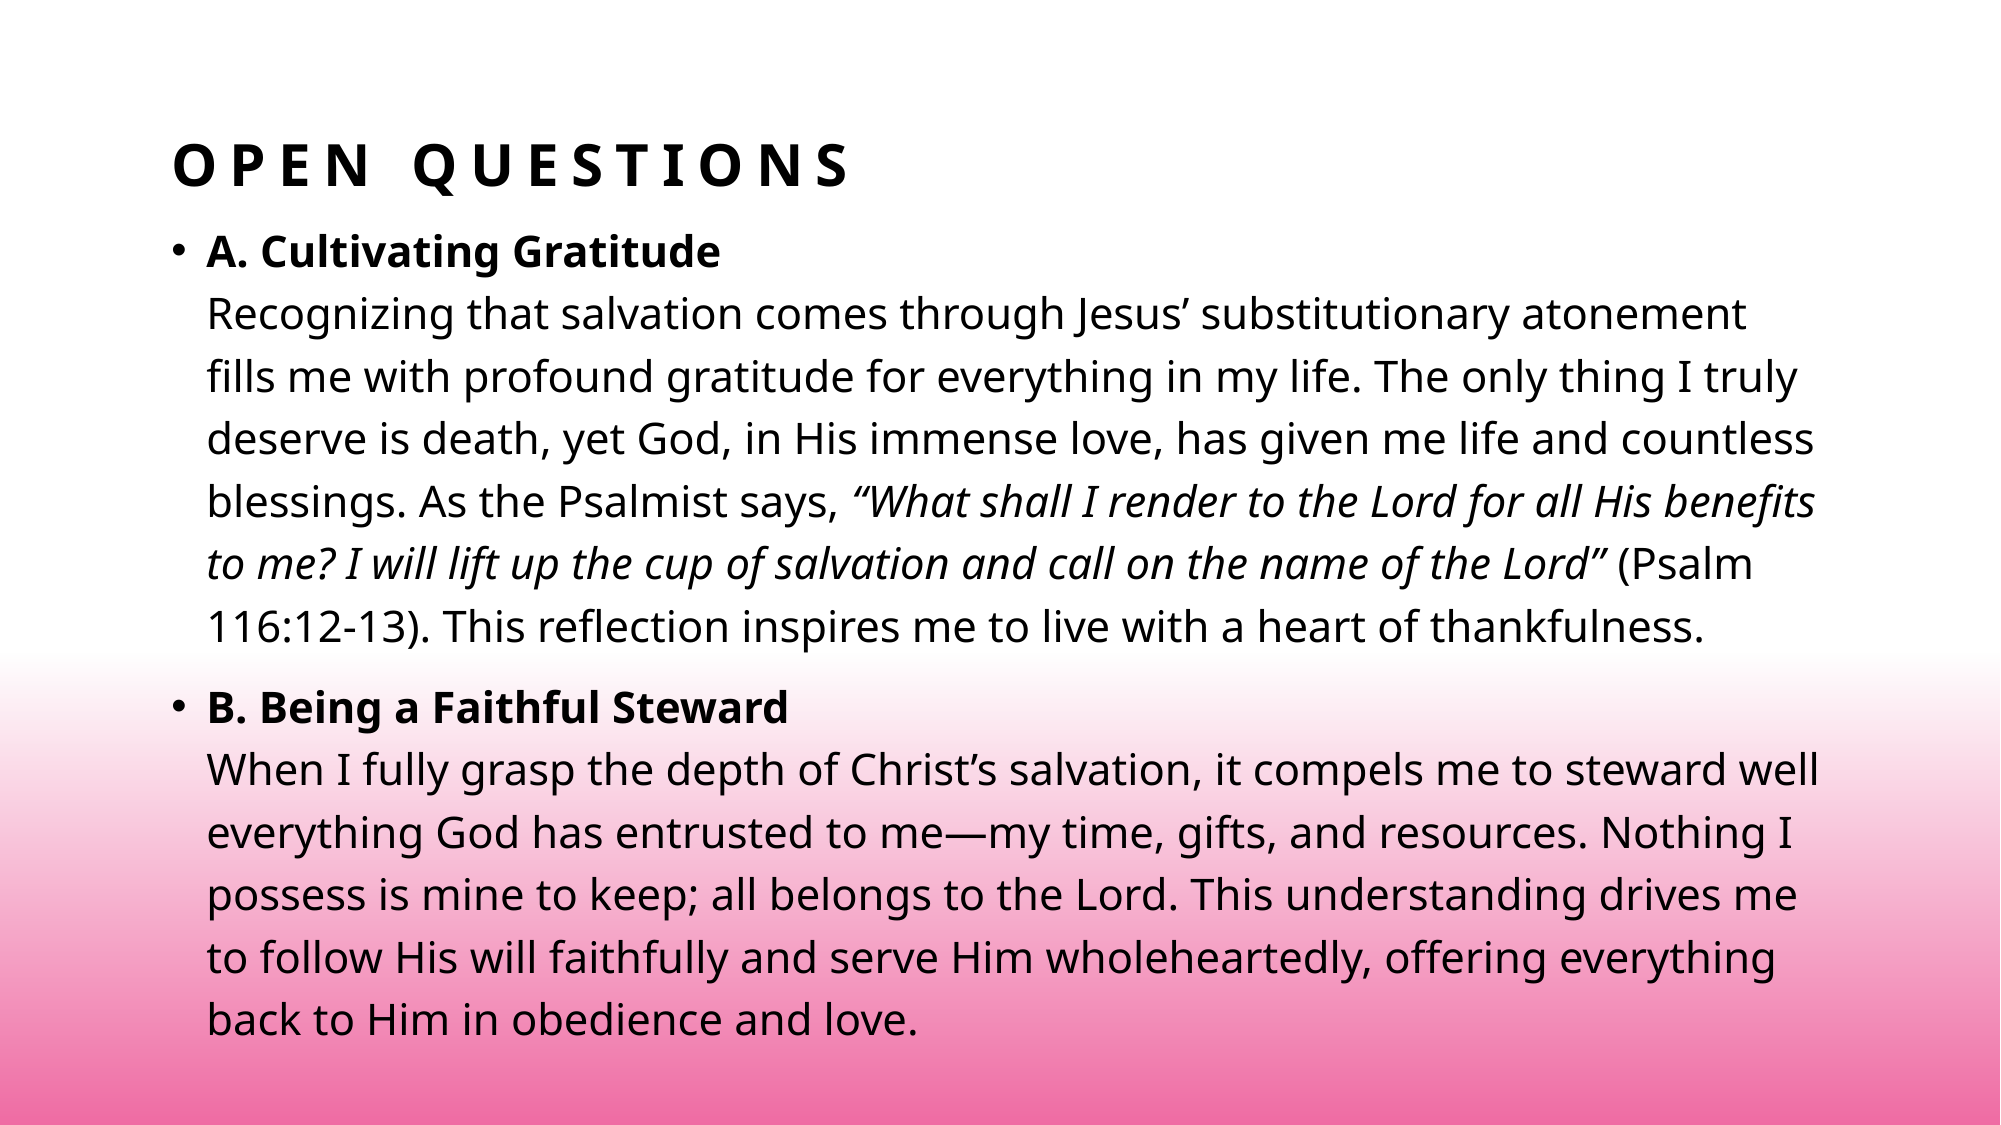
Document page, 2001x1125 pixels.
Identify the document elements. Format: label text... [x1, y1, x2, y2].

title OPEN Questions [156, 17, 1844, 205]
list A. Cultivating Gratitude Recognizing that salvation comes through Jesus’ substitutionary atonement fills me with profound gratitude for everything in my life. The only thing I truly deserve is death, yet God, in His immense love, has given me life and countless blessings. As the Psalmist says, “What shall I render to the Lord for all His benefits to me? I will lift up the cup of salvation and call on the name of the Lord” (Psalm 116:12-13). This reflection inspires me to live with a heart of thankfulness. B. Being a Faithful Steward When I fully grasp the depth of Christ’s salvation, it compels me to steward well everything God has entrusted to me—my time, gifts, and resources. Nothing I possess is mine to keep; all belongs to the Lord. This understanding drives me to follow His will faithfully and serve Him wholeheartedly, offering everything back to Him in obedience and love. [156, 205, 1844, 1108]
